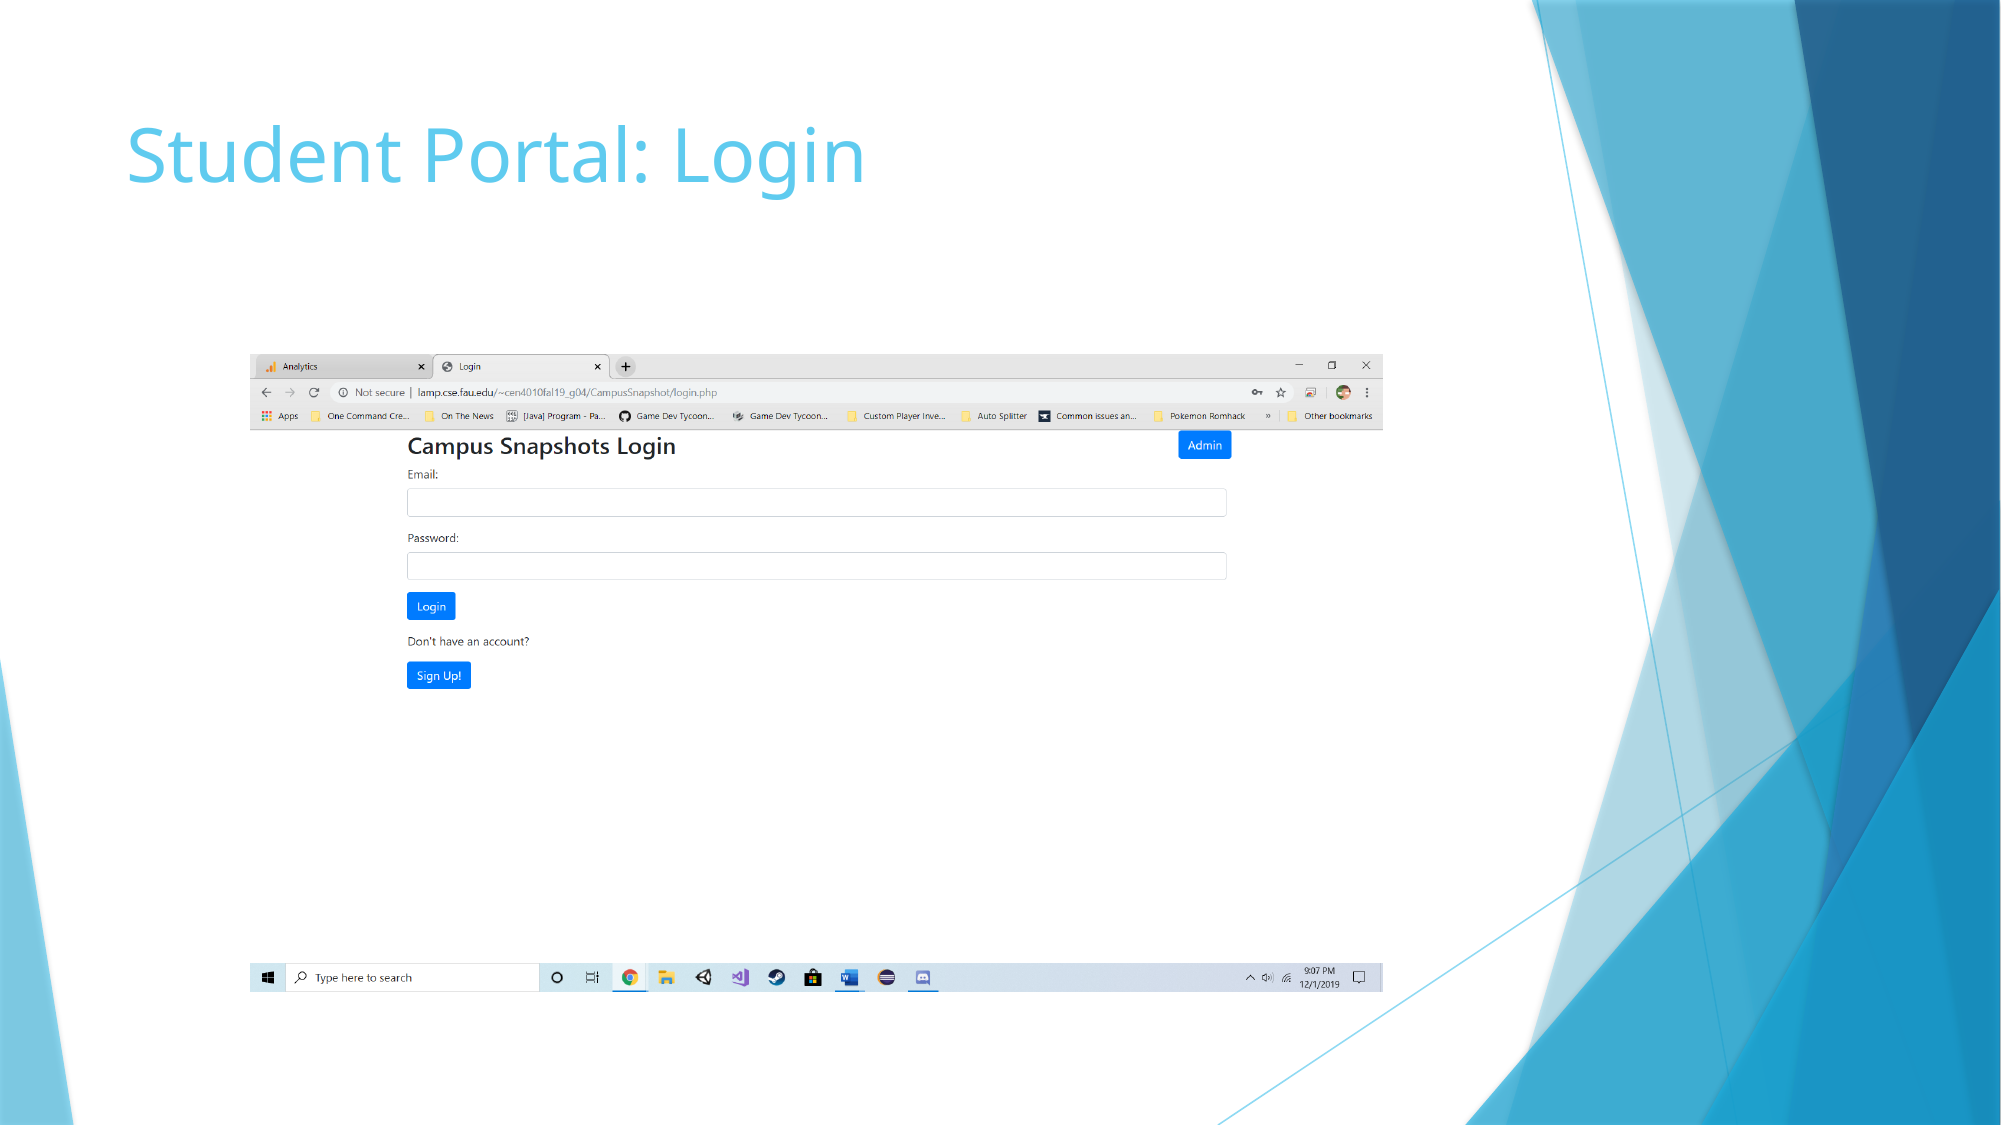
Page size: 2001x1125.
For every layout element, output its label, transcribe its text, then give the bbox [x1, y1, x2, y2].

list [249, 353, 1383, 992]
title Student Portal: Login [111, 99, 1522, 317]
